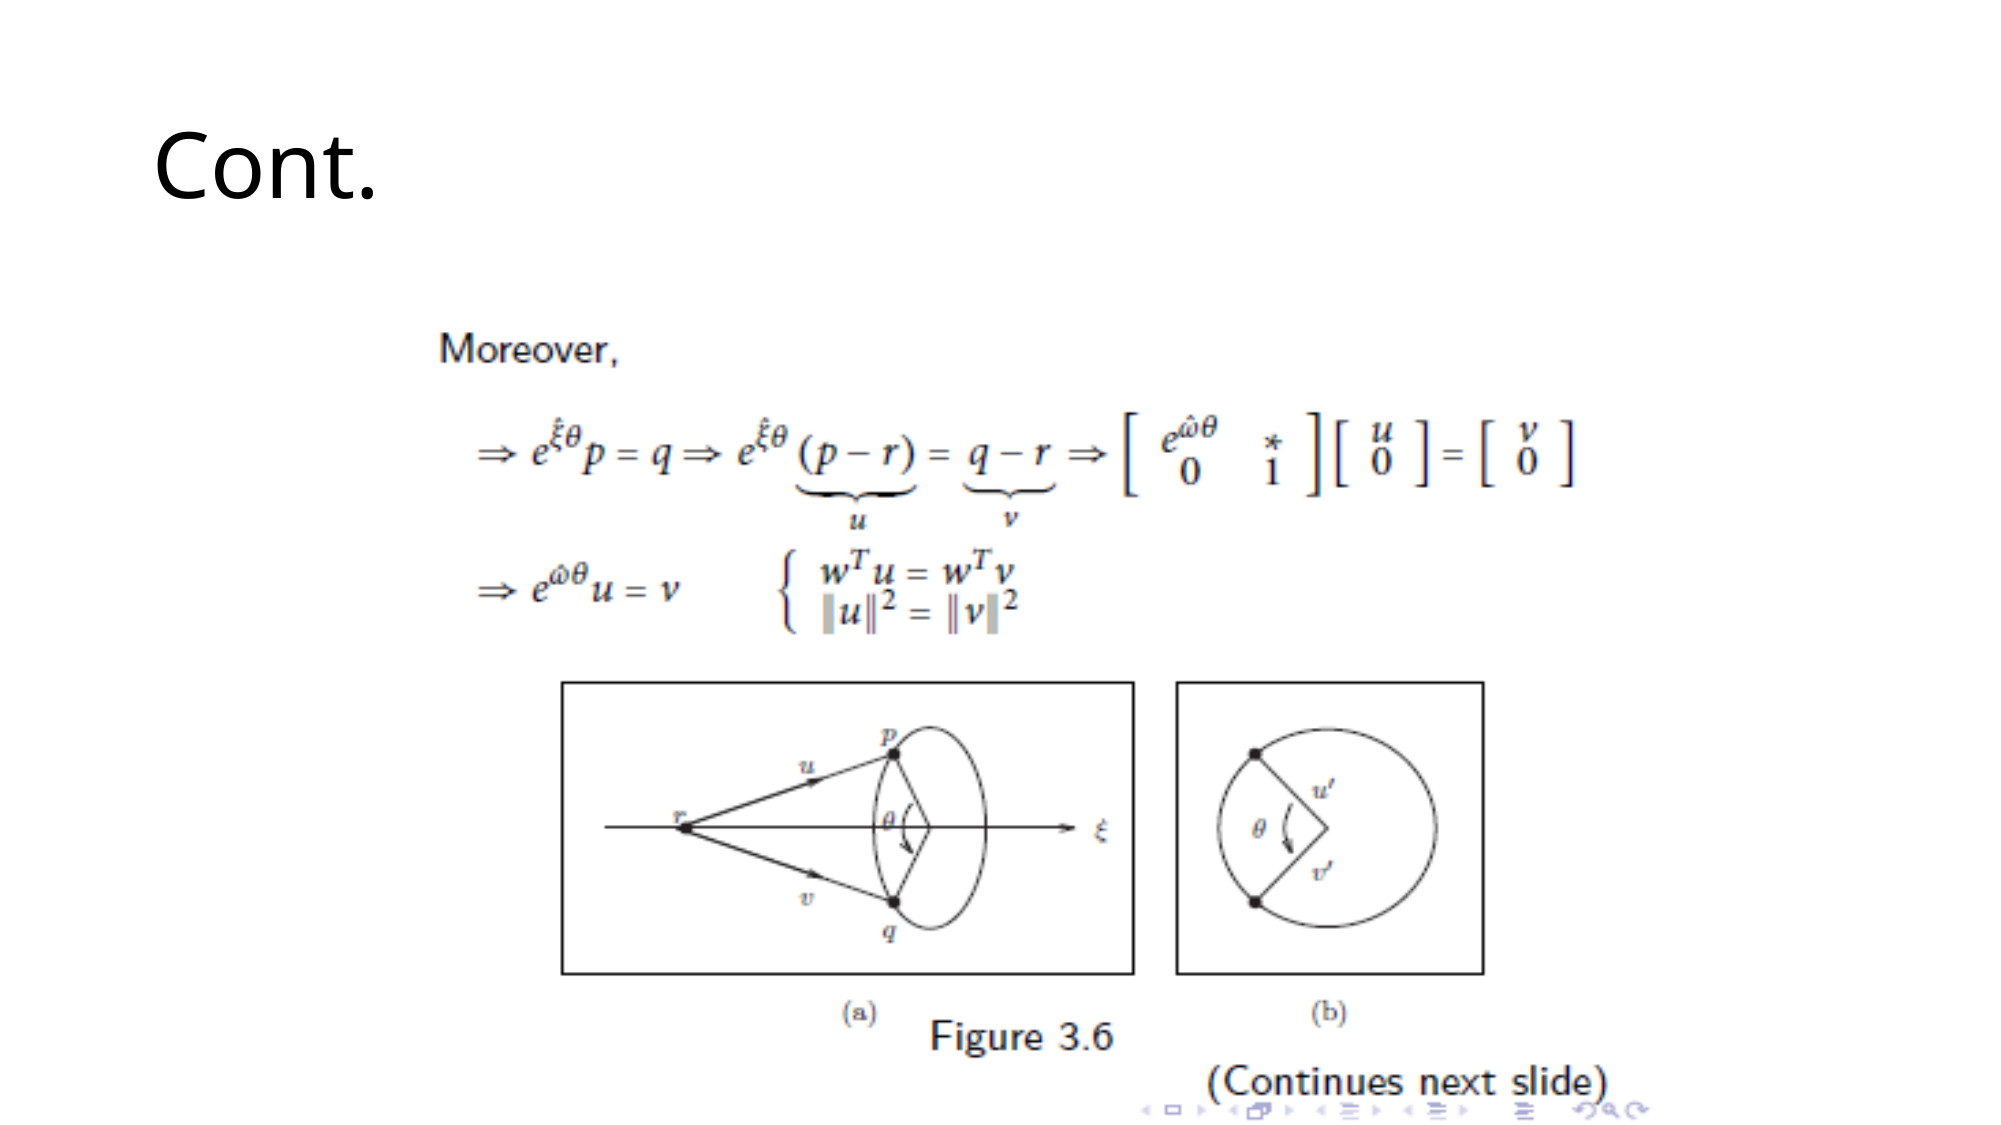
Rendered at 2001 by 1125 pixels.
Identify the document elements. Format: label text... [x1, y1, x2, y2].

title Cont. [137, 59, 1863, 278]
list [406, 316, 1661, 1125]
